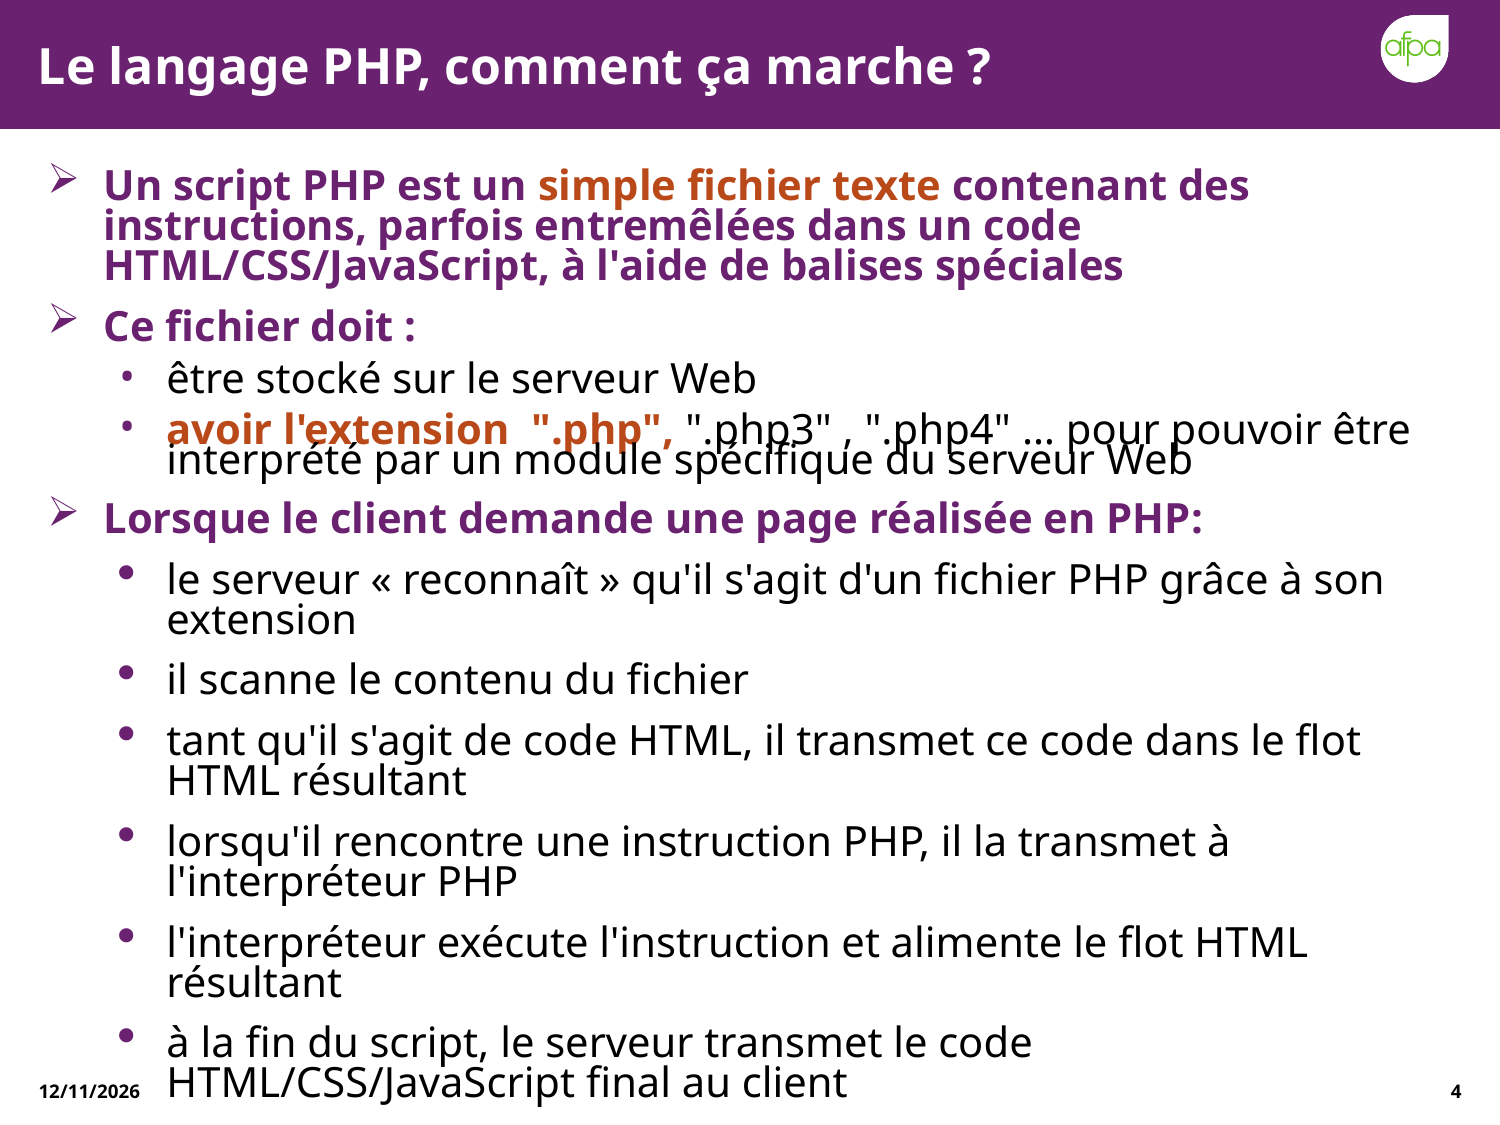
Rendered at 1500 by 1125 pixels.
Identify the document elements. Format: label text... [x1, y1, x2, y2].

text_box Un script PHP est un simple fichier texte contenant des instructions, parfois entremêlées dans un code HTML/CSS/JavaScript, à l'aide de balises spéciales Ce fichier doit : être stocké sur le serveur Web avoir l'extension ".php", ".php3" , ".php4" … pour pouvoir être interprété par un module spécifique du serveur Web Lorsque le client demande une page réalisée en PHP: le serveur « reconnaît » qu'il s'agit d'un fichier PHP grâce à son extension il scanne le contenu du fichier tant qu'il s'agit de code HTML, il transmet ce code dans le flot HTML résultant lorsqu'il rencontre une instruction PHP, il la transmet à l'interpréteur PHP l'interpréteur exécute l'instruction et alimente le flot HTML résultant à la fin du script, le serveur transmet le code HTML/CSS/JavaScript final au client [29, 160, 1436, 1083]
title Le langage PHP, comment ça marche ? [2, 0, 1339, 129]
picture [1379, 2, 1461, 95]
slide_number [23, 1053, 200, 1114]
slide_number 4 [997, 1053, 1477, 1114]
